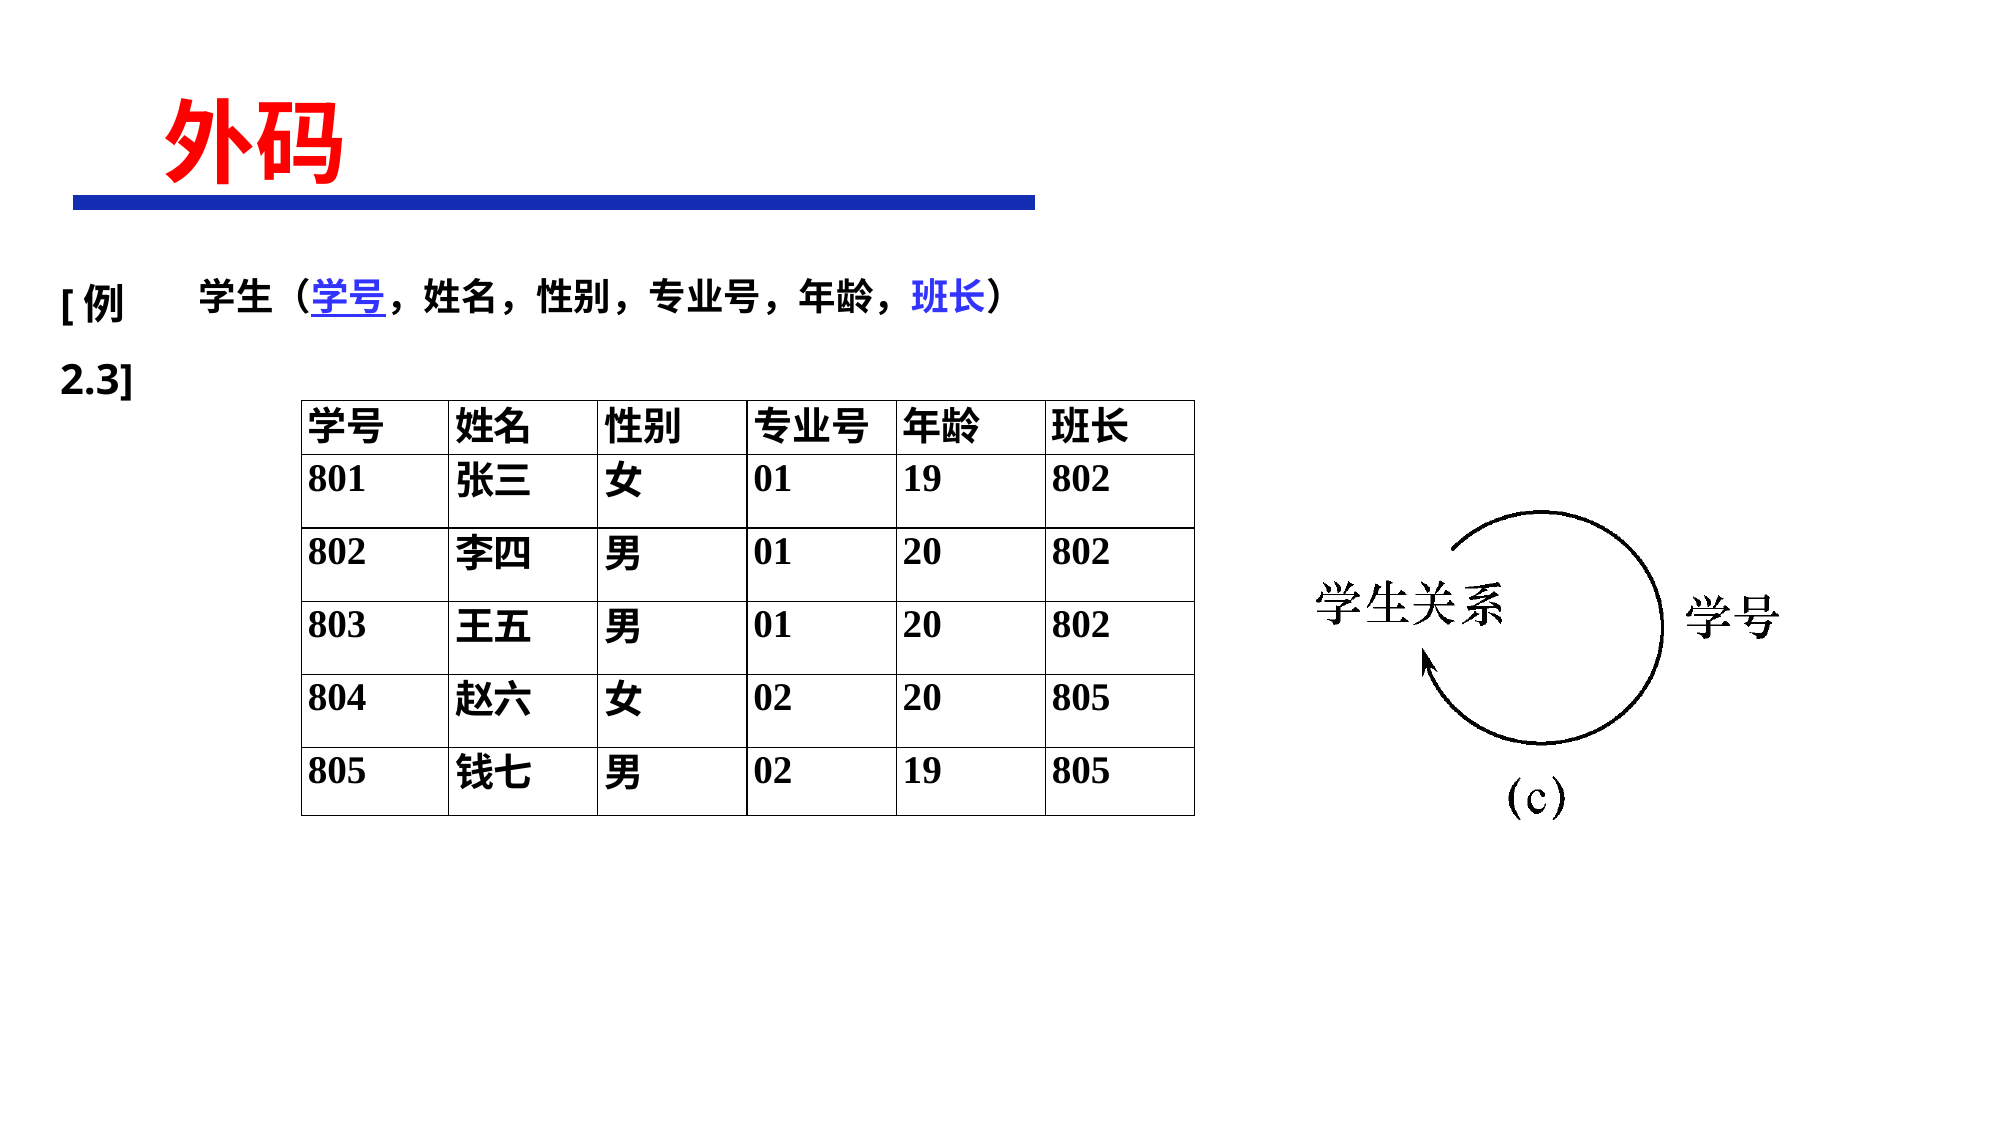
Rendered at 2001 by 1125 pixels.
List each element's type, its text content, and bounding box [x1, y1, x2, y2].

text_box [1247, 479, 1827, 820]
text_box [例2.3] [45, 245, 207, 411]
text_box 学生（学号，姓名，性别，专业号，年龄，班长） [184, 265, 1185, 326]
title 外码 [148, 37, 1874, 256]
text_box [291, 399, 1430, 1029]
